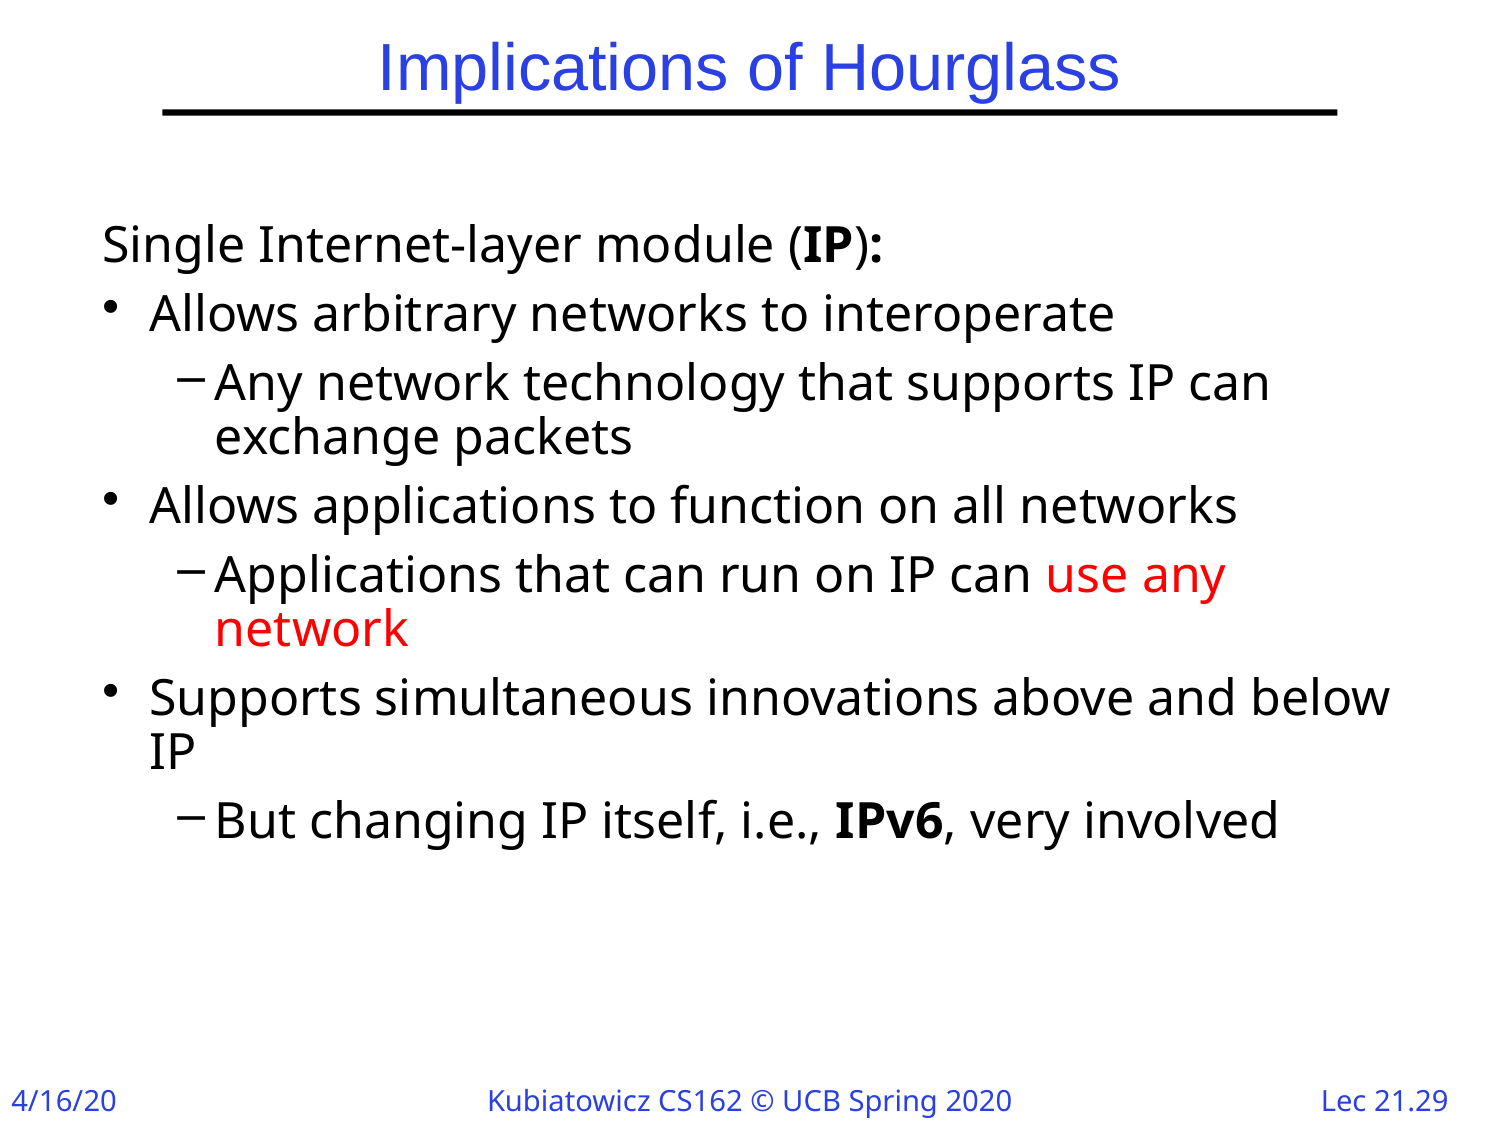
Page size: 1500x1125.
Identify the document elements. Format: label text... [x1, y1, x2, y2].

title Implications of Hourglass [162, 24, 1338, 113]
list Single Internet-layer module (IP): Allows arbitrary networks to interoperate Any network technology that supports IP can exchange packets Allows applications to function on all networks Applications that can run on IP can use any network Supports simultaneous innovations above and below IP But changing IP itself, i.e., IPv6, very involved [87, 212, 1413, 897]
